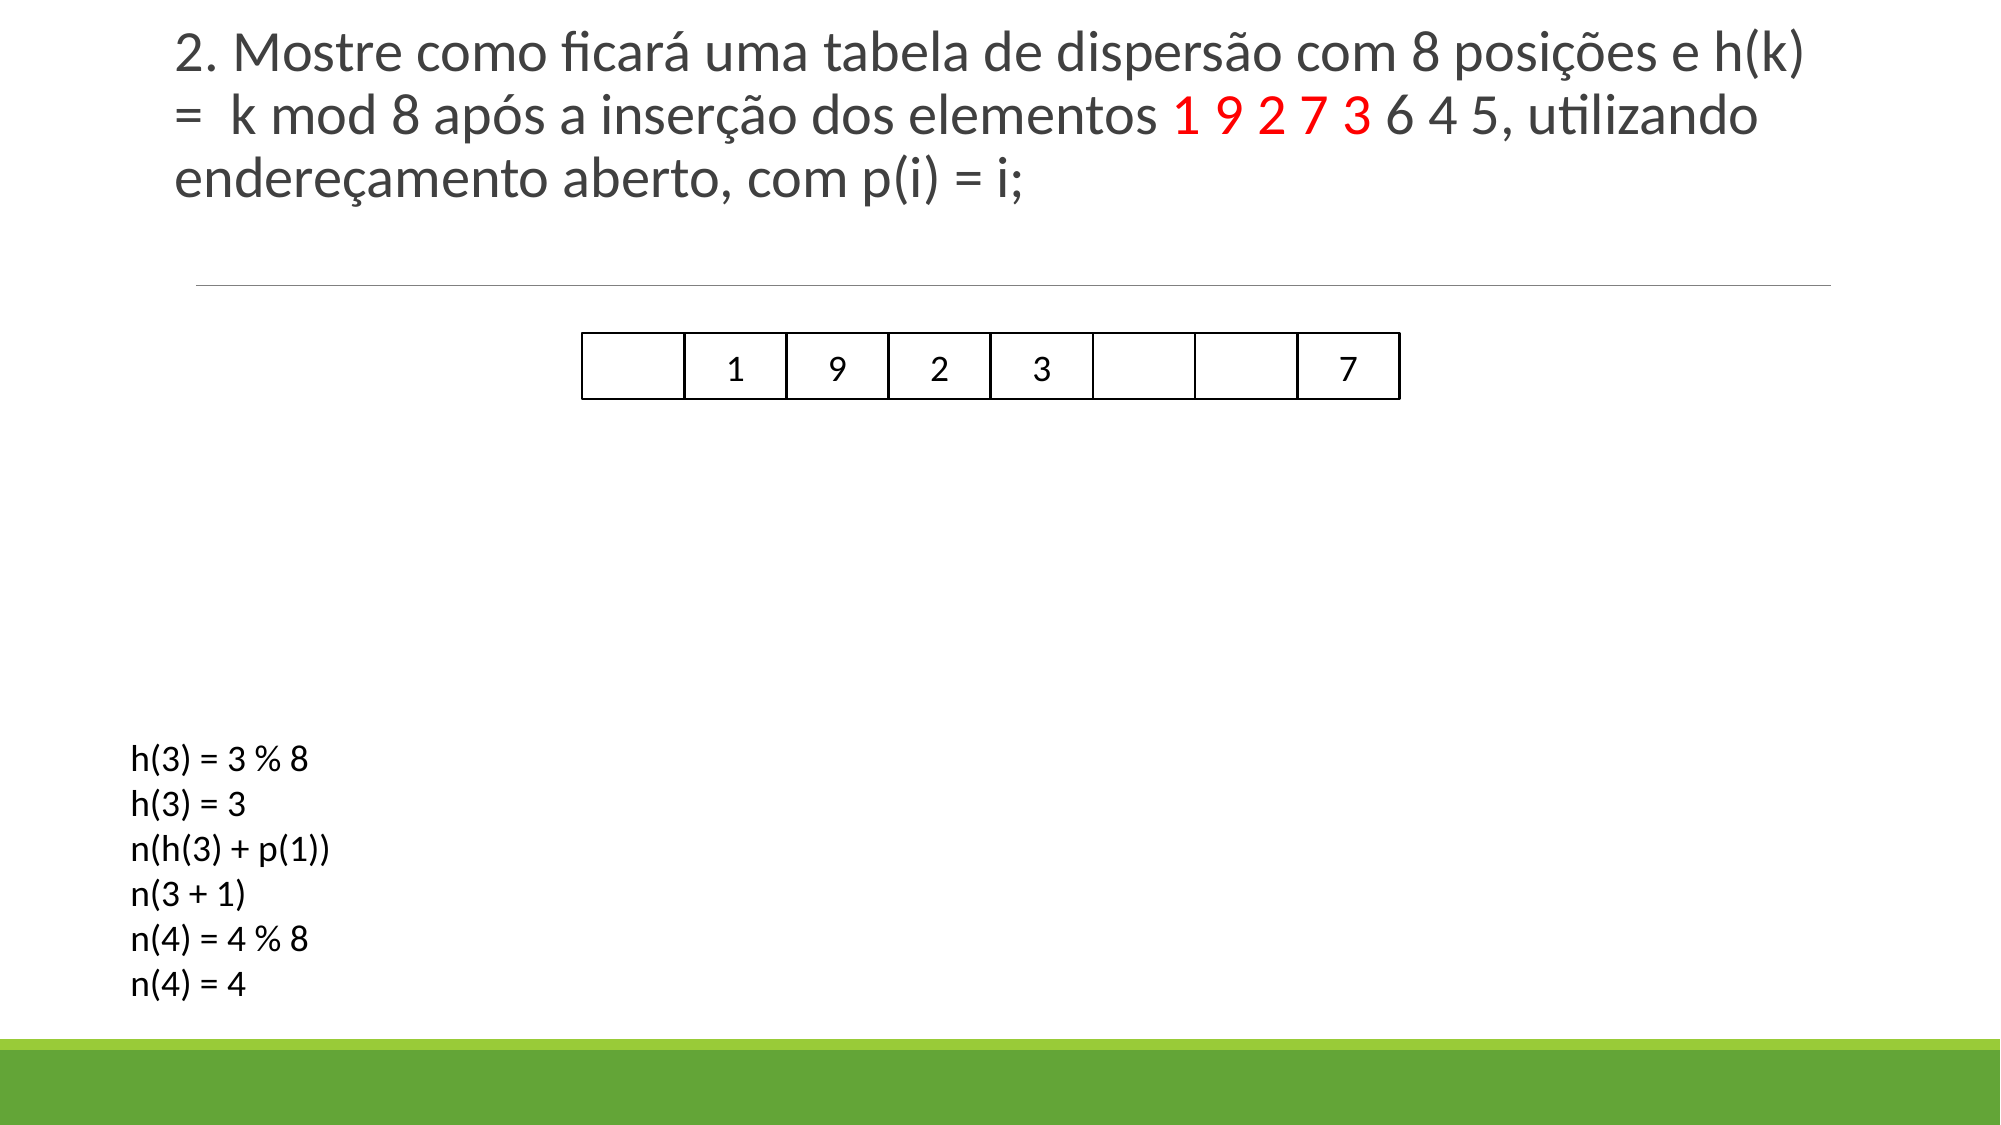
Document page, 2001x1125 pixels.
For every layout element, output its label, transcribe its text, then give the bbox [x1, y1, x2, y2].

text_box 3 [989, 332, 1092, 400]
text_box [581, 332, 683, 400]
list 2. Mostre como ficará uma tabela de dispersão com 8 posições e h(k) = k mod 8 após a inserção dos elementos 1 9 2 7 3 6 4 5, utilizando endereçamento aberto, com p(i) = i; [174, 13, 1825, 232]
text_box [1092, 332, 1194, 400]
text_box 9 [785, 332, 887, 400]
text_box 7 [1296, 332, 1401, 400]
text_box h(3) = 3 % 8 h(3) = 3 n(h(3) + p(1)) n(3 + 1) n(4) = 4 % 8 n(4) = 4 [115, 726, 783, 1012]
text_box 1 [683, 332, 785, 400]
text_box 2 [887, 332, 989, 400]
text_box [1194, 332, 1296, 400]
